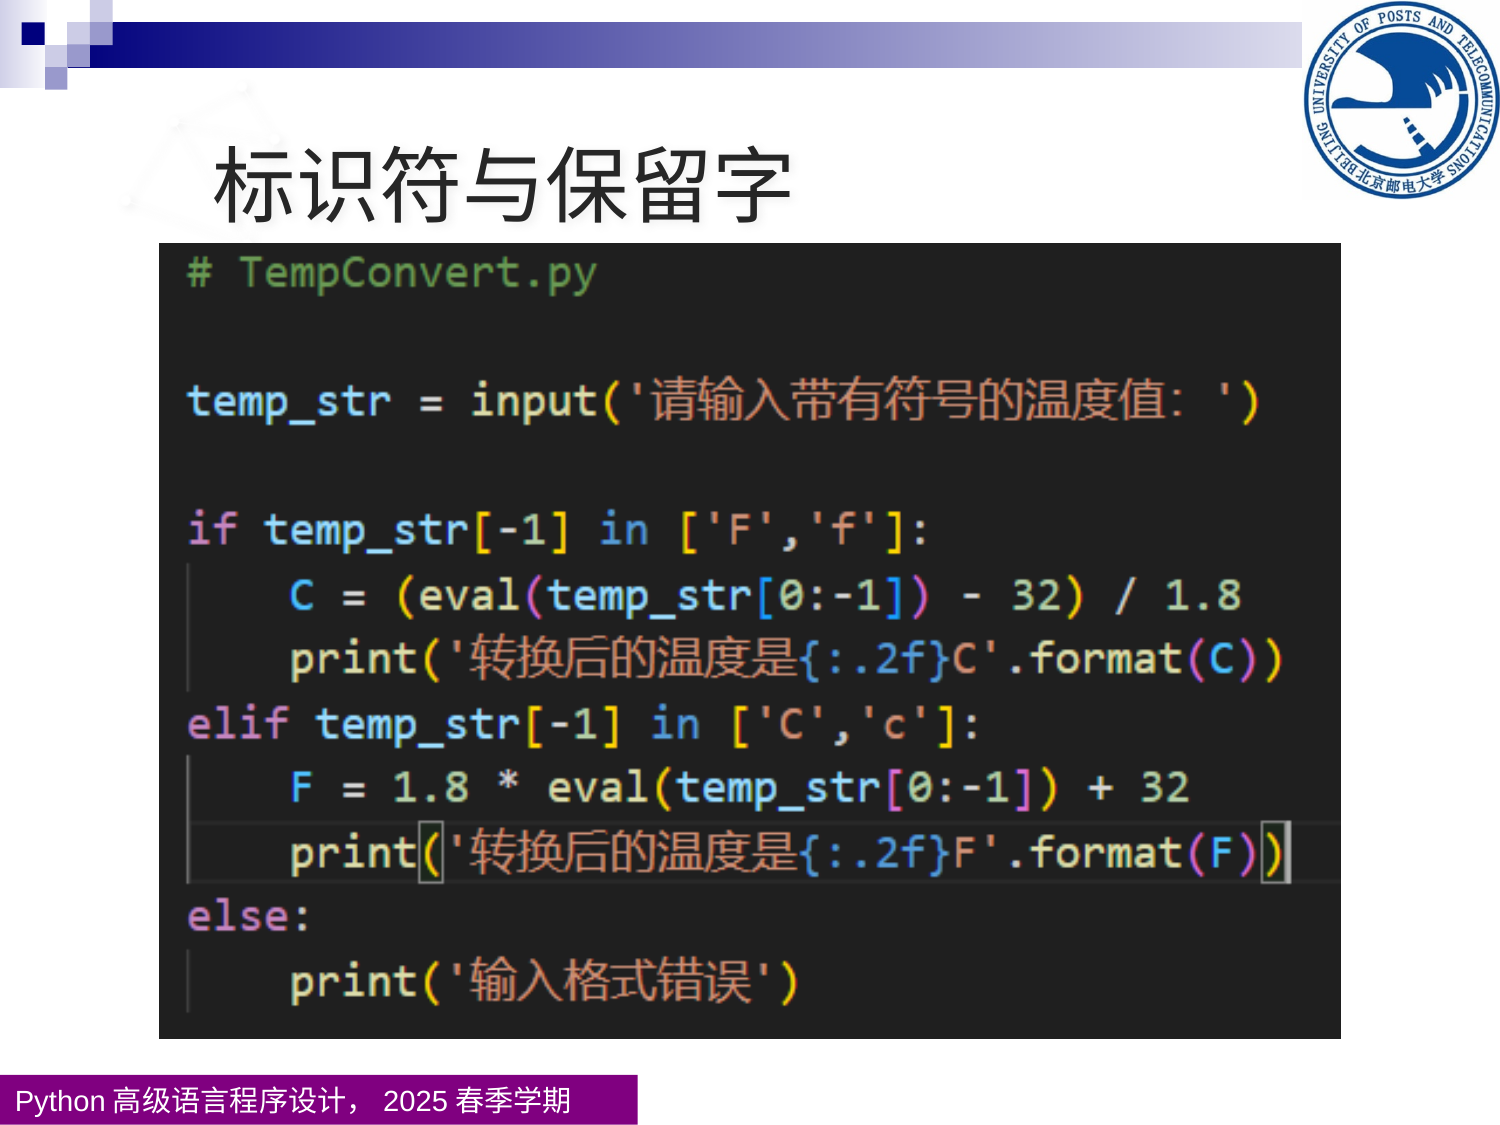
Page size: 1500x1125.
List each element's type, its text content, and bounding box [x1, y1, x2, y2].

picture [1302, 0, 1500, 200]
picture [111, 64, 1341, 1039]
text_box 标识符与保留字 [318, 125, 811, 241]
